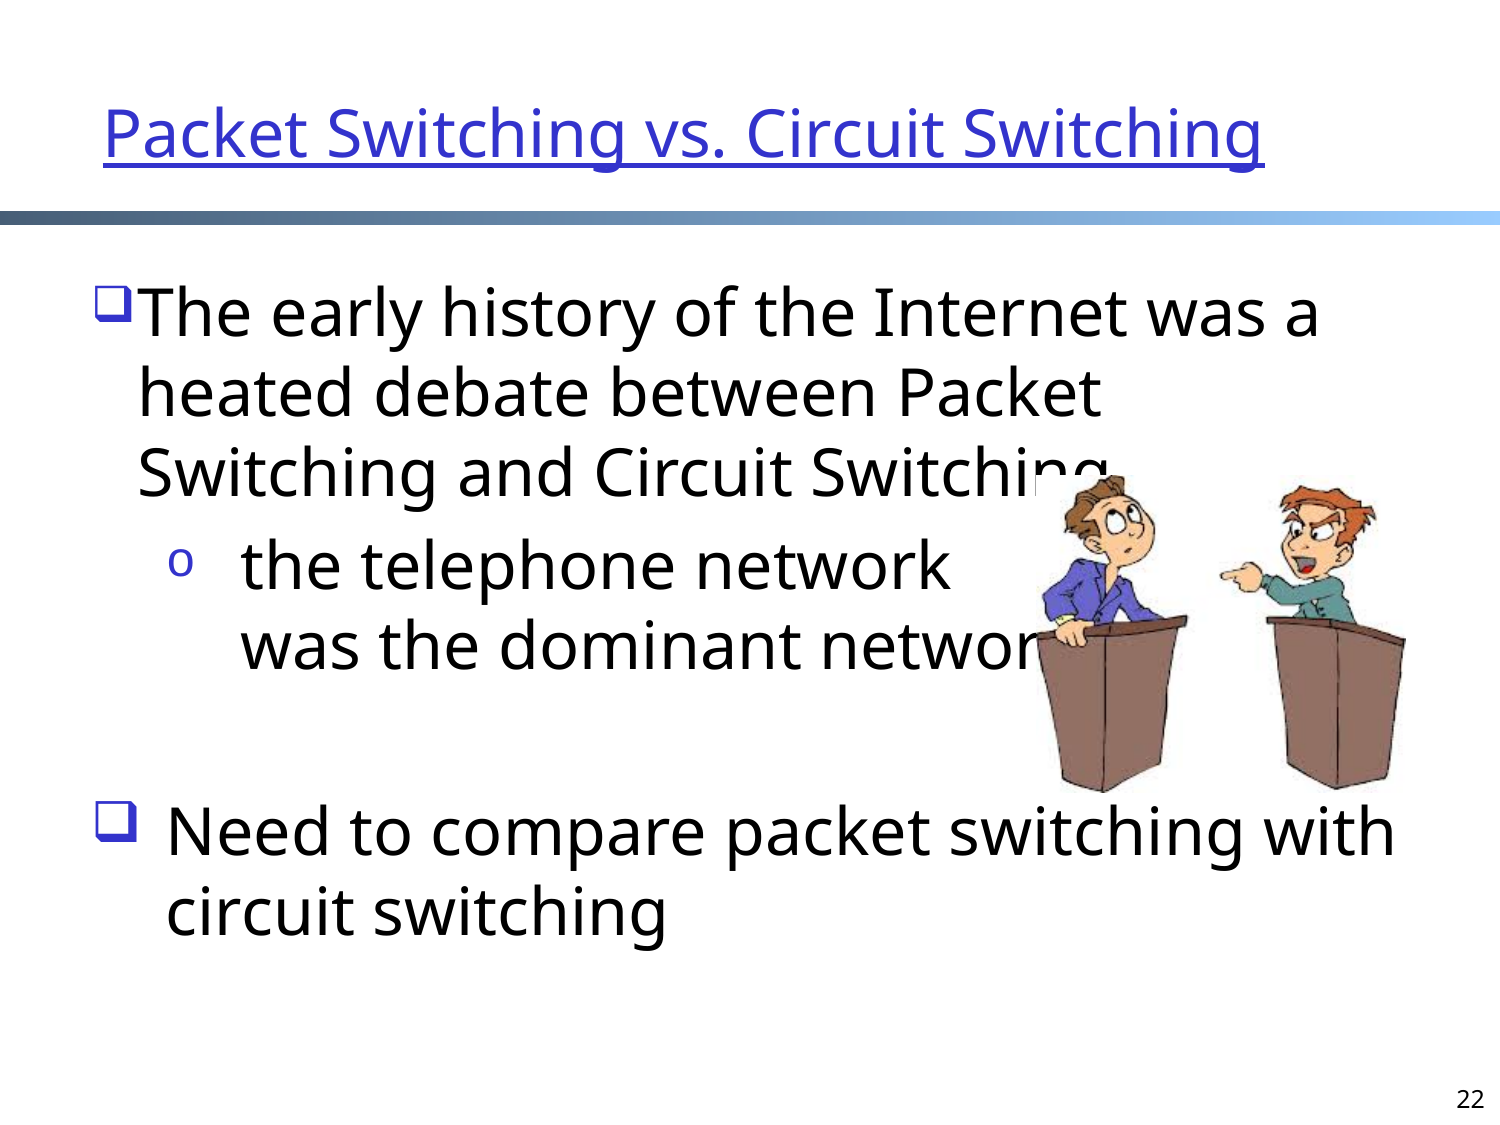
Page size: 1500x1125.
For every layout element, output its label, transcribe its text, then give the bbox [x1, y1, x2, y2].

text_box Packet Switching vs. Circuit Switching [87, 37, 1398, 225]
text_box The early history of the Internet was a heated debate between Packet Switching and Circuit Switching the telephone network was the dominant network Need to compare packet switching with circuit switching [76, 263, 1438, 1000]
text_box [163, 225, 1412, 351]
slide_number 22 [1150, 1049, 1500, 1125]
picture [1036, 474, 1406, 793]
text_box [1424, 212, 1428, 224]
